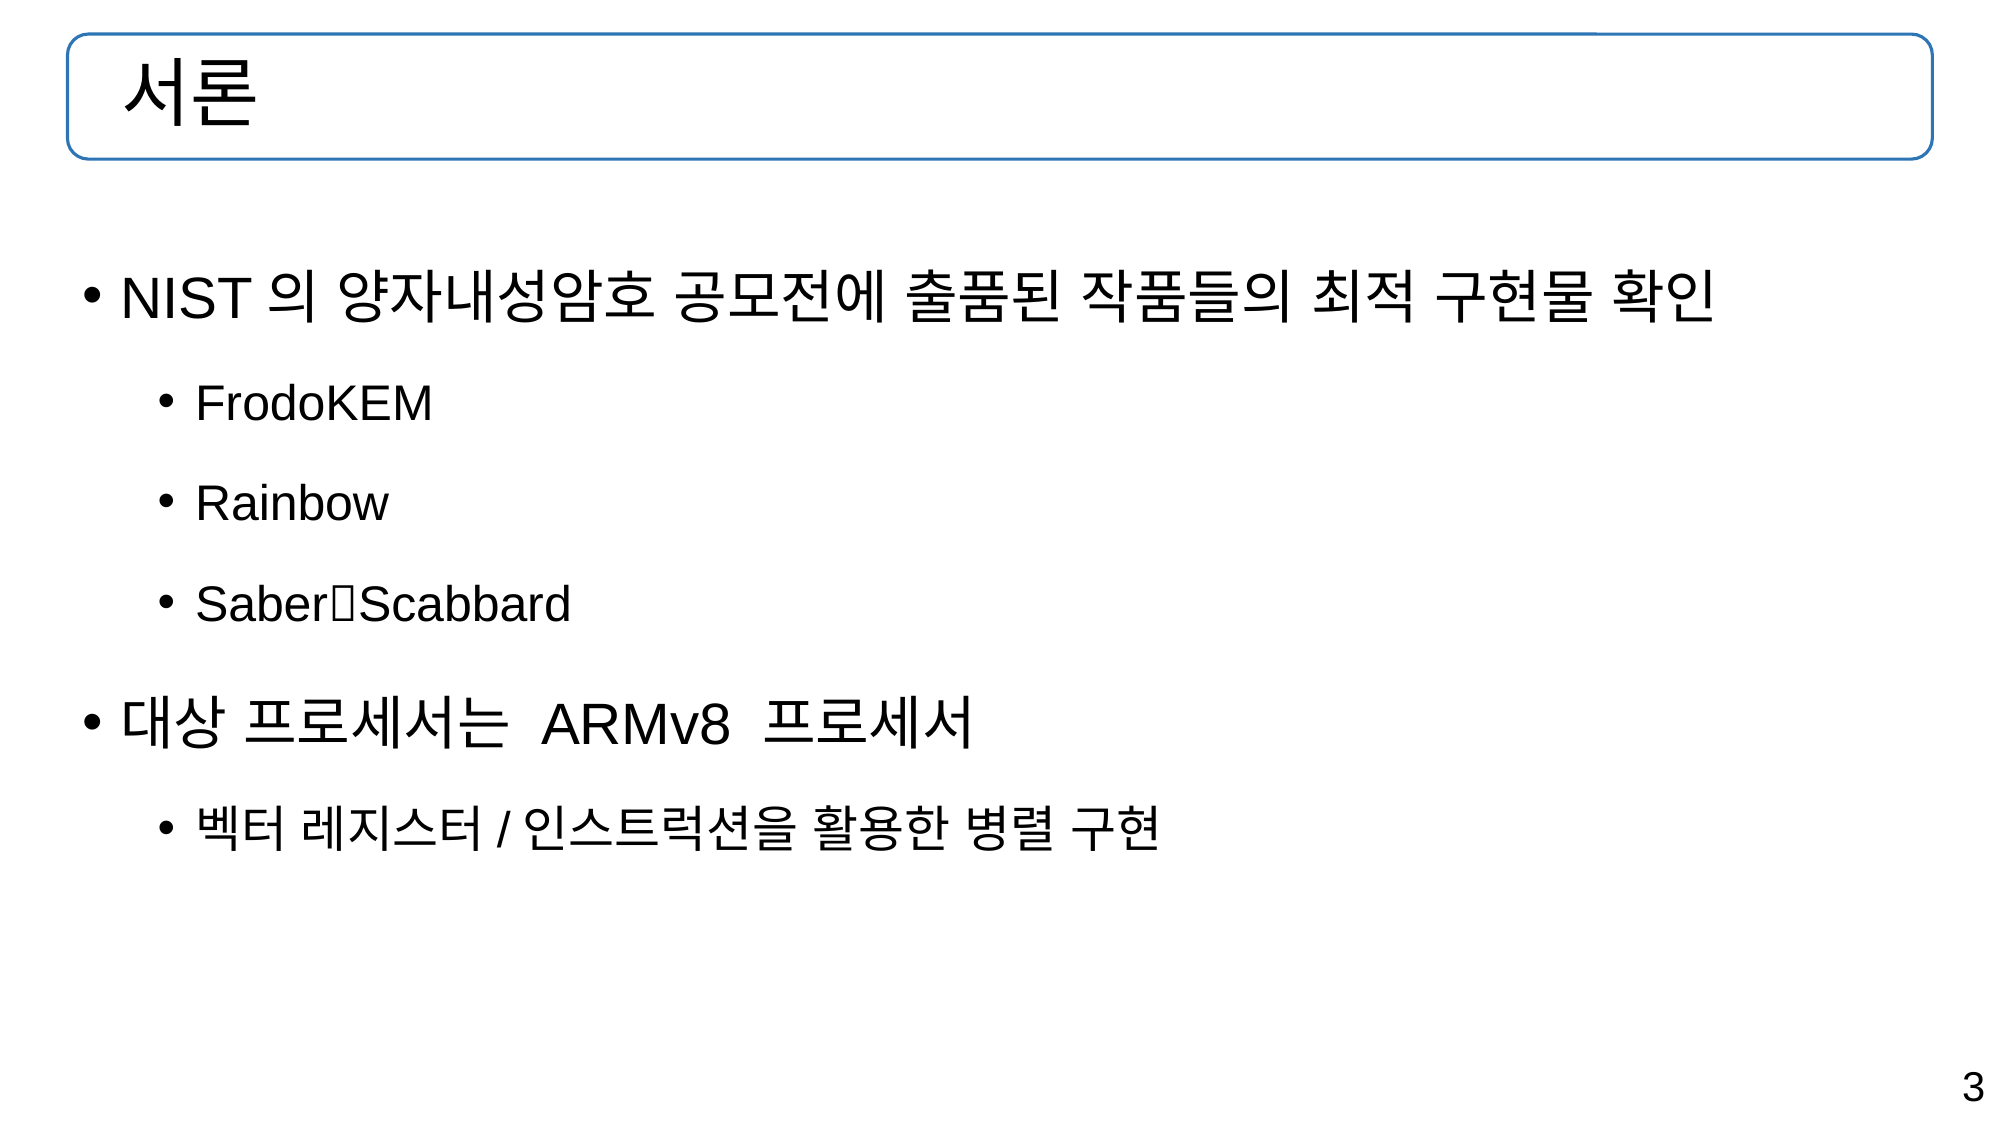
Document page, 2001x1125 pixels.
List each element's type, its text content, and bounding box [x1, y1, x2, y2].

title 서론 [67, 34, 1933, 160]
list NIST의 양자내성암호 공모전에 출품된 작품들의 최적 구현물 확인 FrodoKEM Rainbow SaberScabbard 대상 프로세서는 ARMv8 프로세서 벡터 레지스터/인스트럭션을 활용한 병렬 구현 [67, 189, 1933, 1019]
